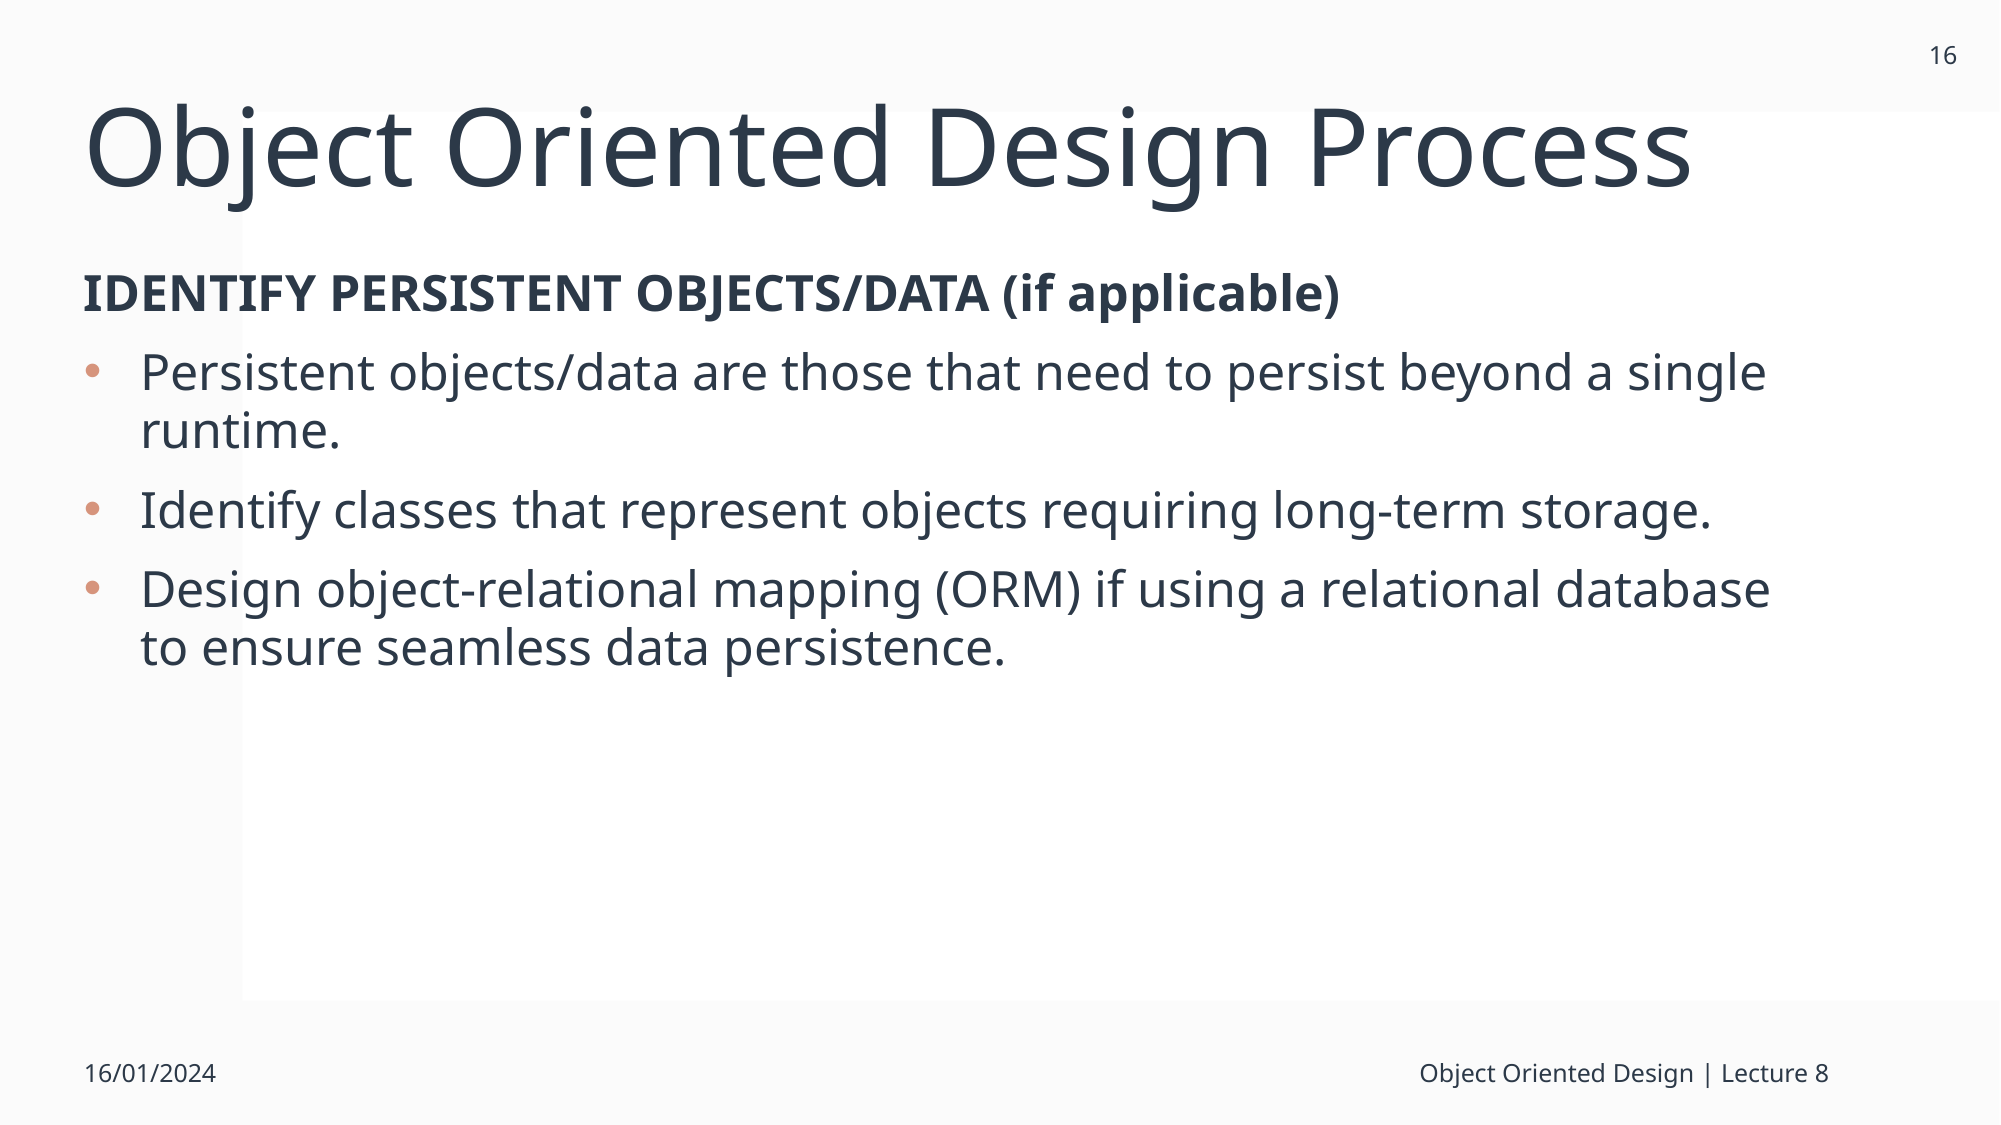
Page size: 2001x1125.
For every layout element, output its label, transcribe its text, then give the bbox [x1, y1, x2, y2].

footer Object Oriented Design | Lecture 8 [618, 1020, 1845, 1125]
title Object Oriented Design Process [68, 59, 1843, 244]
list IDENTIFY PERSISTENT OBJECTS/DATA (if applicable) Persistent objects/data are those that need to persist beyond a single runtime. Identify classes that represent objects requiring long-term storage. Design object-relational mapping (ORM) if using a relational database to ensure seamless data persistence. [68, 255, 1843, 990]
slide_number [68, 1020, 519, 1125]
slide_number 16 [1886, 0, 2000, 113]
